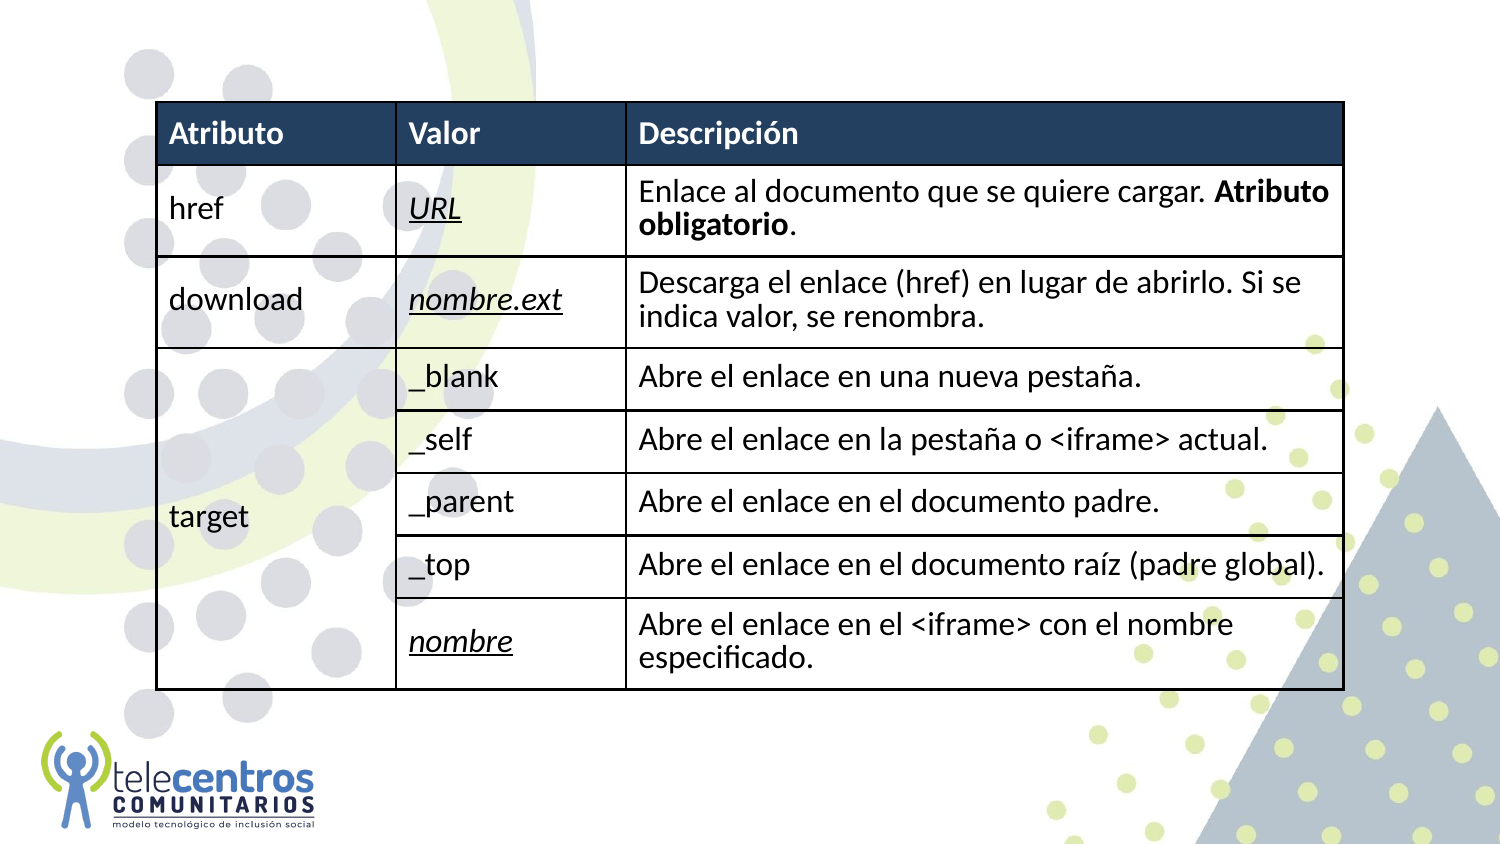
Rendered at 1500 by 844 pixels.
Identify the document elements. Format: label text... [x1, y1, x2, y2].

table_cell Abre el enlace en el documento padre. [627, 474, 1342, 534]
table_cell Abre el enlace en la pestaña o <iframe> actual. [627, 412, 1342, 472]
table_cell _top [397, 537, 625, 597]
table_cell _blank [397, 349, 625, 409]
table_cell _self [397, 412, 625, 472]
table_cell nombre [397, 599, 625, 688]
table_cell Abre el enlace en una nueva pestaña. [627, 349, 1342, 409]
table_cell download [158, 258, 395, 347]
table_cell href [158, 166, 395, 255]
table_cell Descarga el enlace (href) en lugar de abrirlo. Si se indica valor, se renombra. [627, 258, 1342, 347]
table_header Descripción [627, 103, 1342, 164]
table_cell Enlace al documento que se quiere cargar. Atributo obligatorio. [627, 166, 1342, 255]
table_cell nombre.ext [397, 258, 625, 347]
table_cell Abre el enlace en el <iframe> con el nombre especificado. [627, 599, 1342, 688]
table_header Valor [397, 103, 625, 164]
table_header Atributo [158, 103, 395, 164]
table_cell Abre el enlace en el documento raíz (padre global). [627, 537, 1342, 597]
picture [0, 0, 1500, 844]
table_cell target [158, 349, 395, 688]
table_cell URL [397, 166, 625, 255]
table_cell _parent [397, 474, 625, 534]
